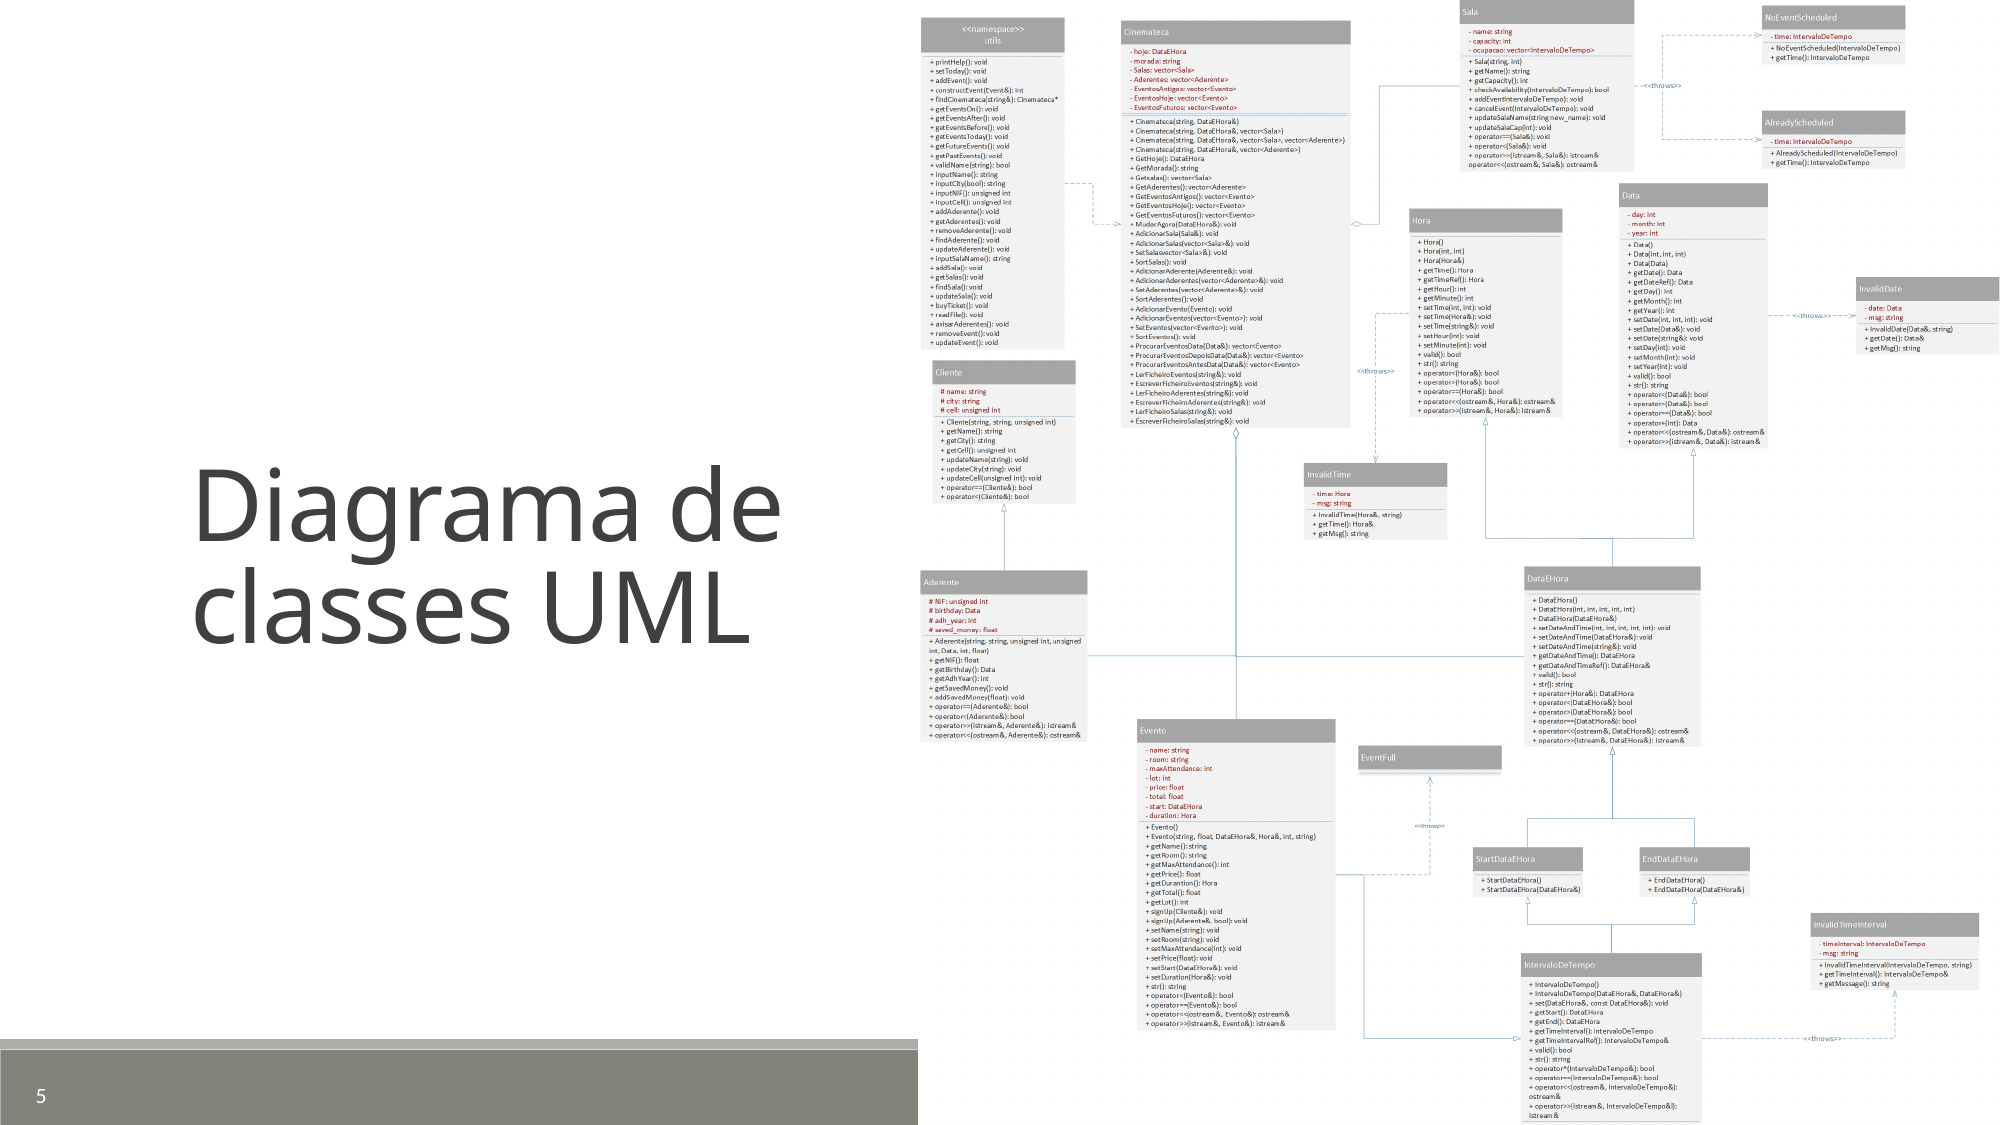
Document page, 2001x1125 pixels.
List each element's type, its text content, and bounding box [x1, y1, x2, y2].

text_box Diagrama de classes UML [175, 452, 881, 673]
picture [918, 0, 2000, 1125]
slide_number 5 [20, 1065, 236, 1125]
